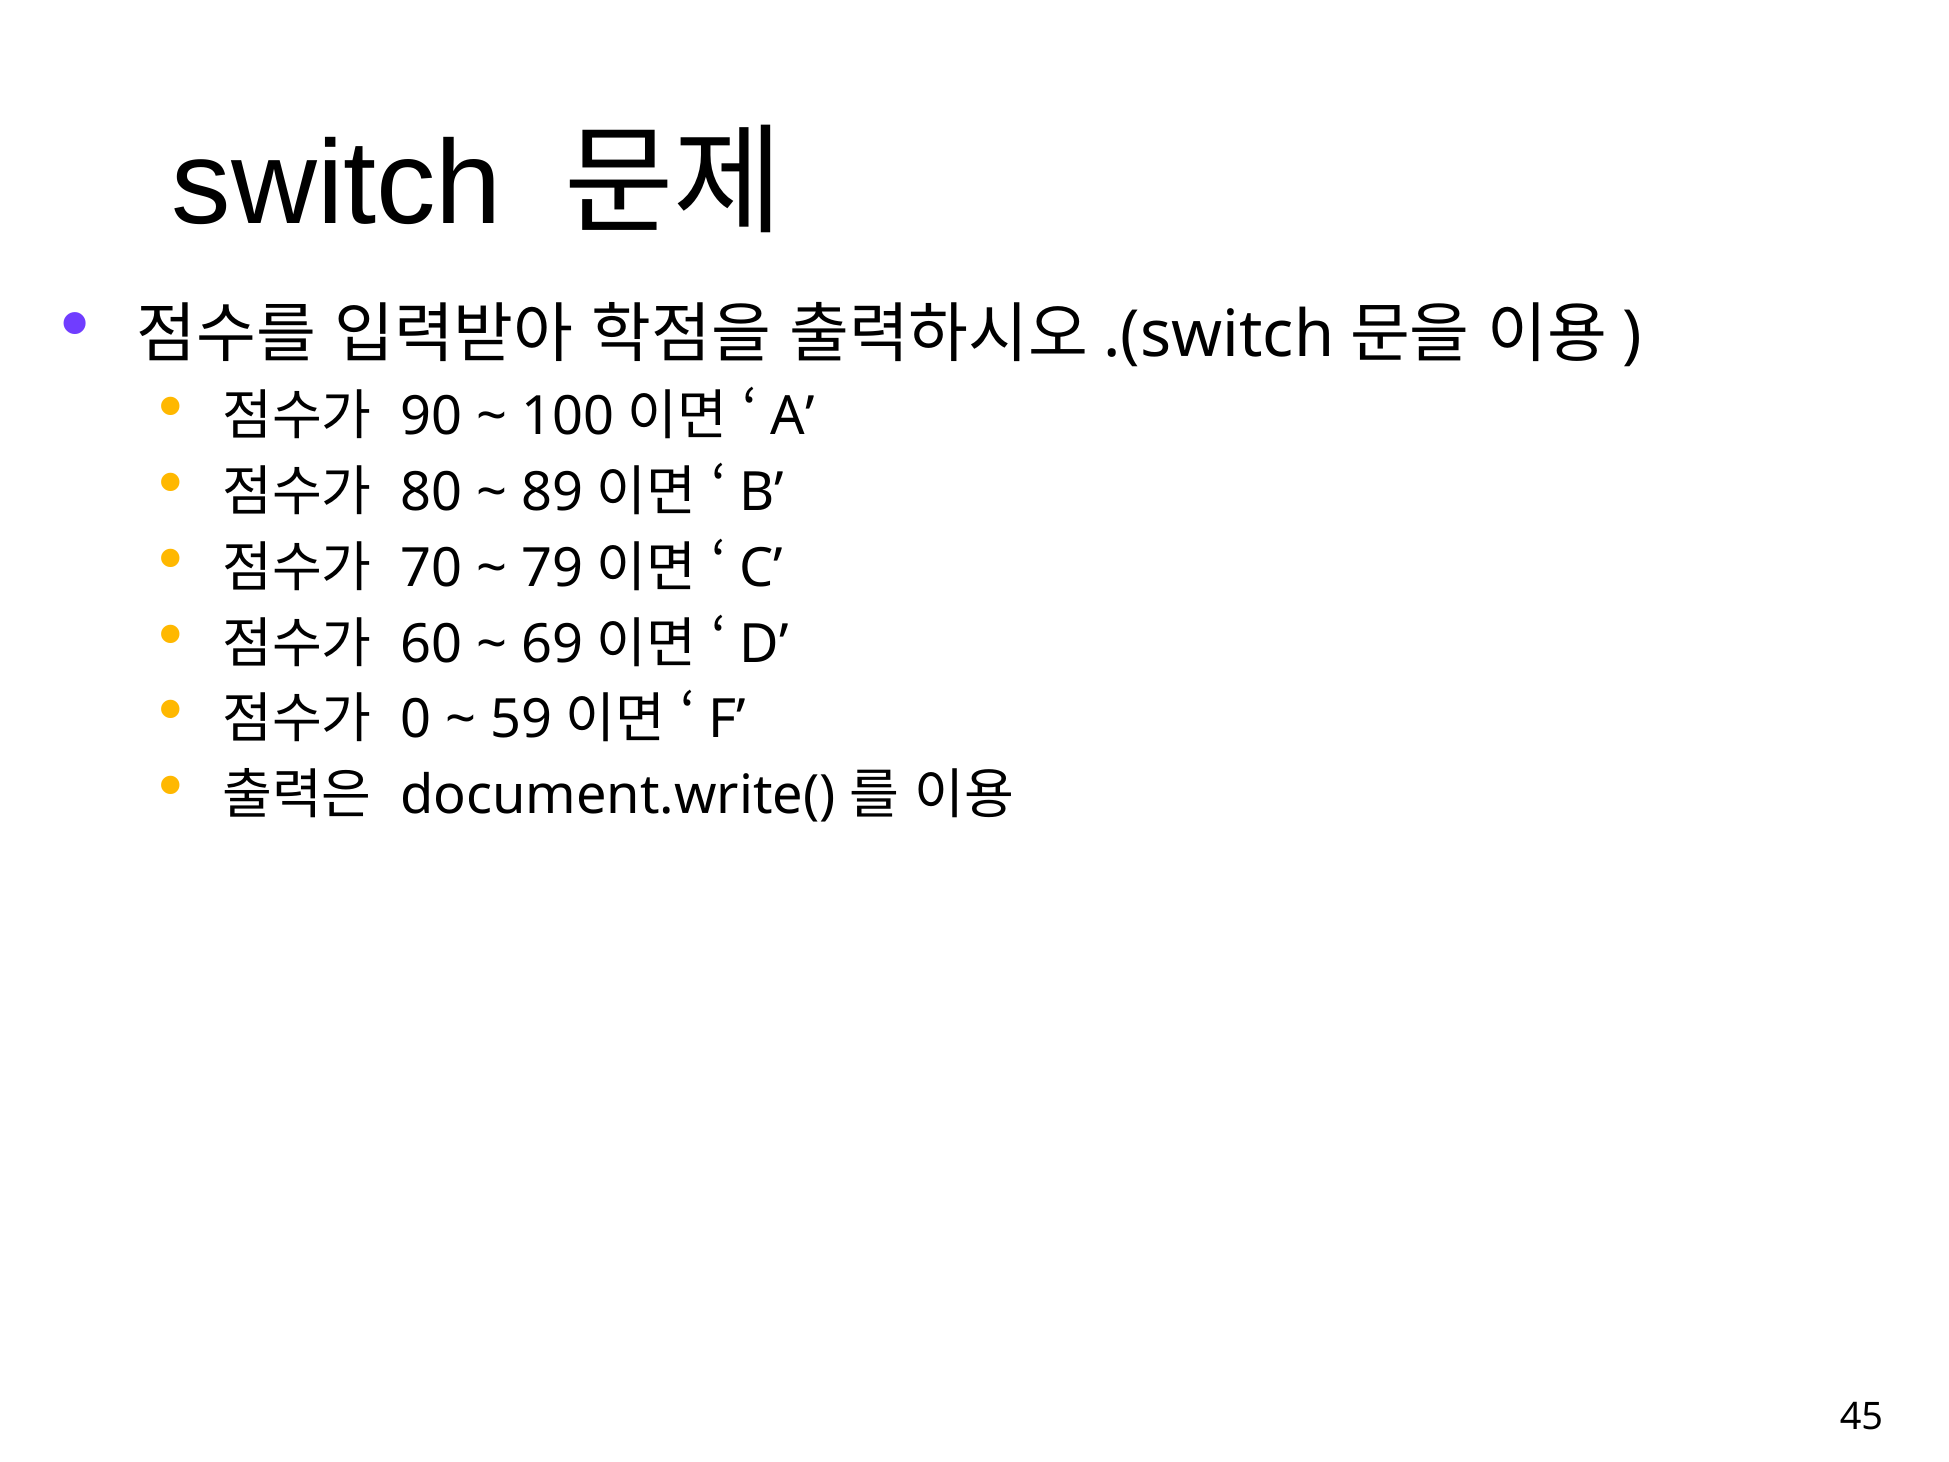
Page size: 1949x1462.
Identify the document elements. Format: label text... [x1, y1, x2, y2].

title switch 문제 [156, 92, 1749, 255]
slide_number 45 [1496, 1372, 1899, 1462]
list 점수를 입력받아 학점을 출력하시오.(switch문을 이용) 점수가 90 ~ 100이면 ‘A’ 점수가 80 ~ 89이면 ‘B’ 점수가 70 ~ 79이면 ‘C’ 점수가 60 ~ 69이면 ‘D’ 점수가 0 ~ 59이면 ‘F’ 출력은 document.write()를 이용 [48, 284, 1897, 1343]
